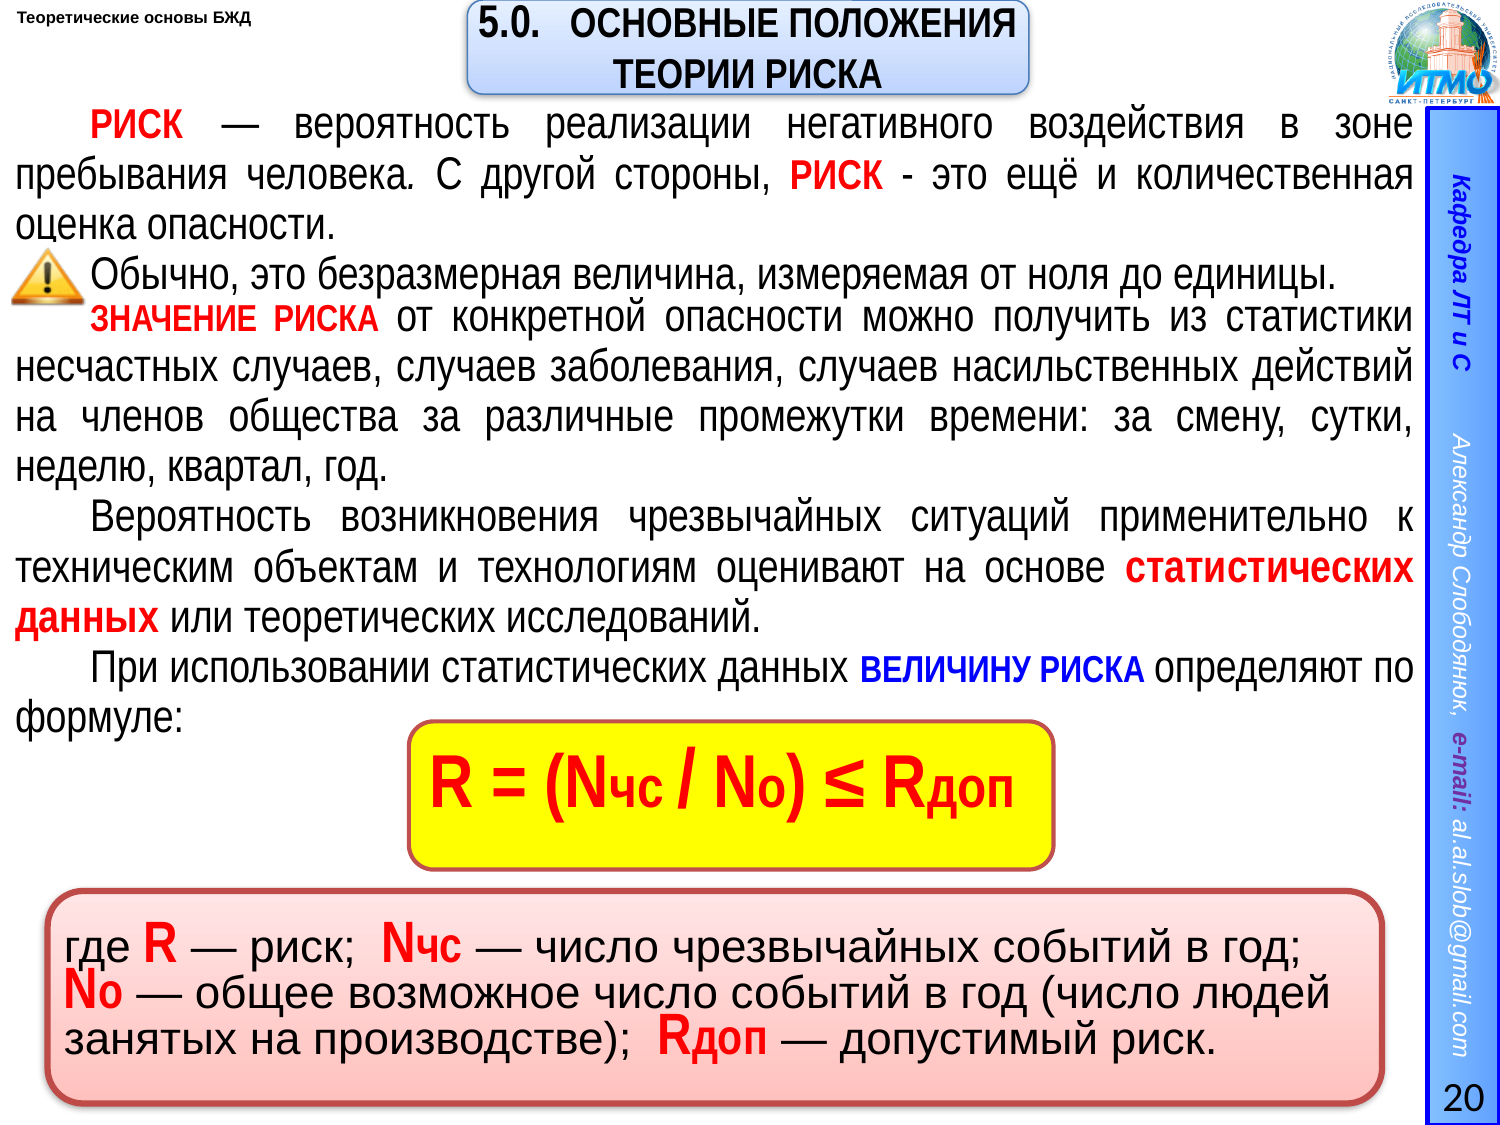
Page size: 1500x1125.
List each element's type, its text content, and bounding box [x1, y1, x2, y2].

text_box ЗНАЧЕНИЕ РИСКА от конкретной опасности можно получить из статистики несчастных случаев, случаев заболевания, случаев насильственных действий на членов общества за различные промежутки времени: за смену, сутки, неделю, квартал, год. Вероятность возникновения чрезвычайных ситуаций применительно к техническим объектам и технологиям оценивают на основе статистических данных или теоретических исследований. [0, 283, 1376, 634]
text_box Теоретические основы БЖД [2, 0, 267, 35]
text_box При использовании статистических данных ВЕЛИЧИНУ РИСКА определяют по формуле: [0, 634, 1376, 750]
text_box РИСК — вероятность реализации негативного воздействия в зоне пребывания человека. С другой стороны, РИСК - это ещё и количественная оценка опасности. Обычно, это безразмерная величина, измеряемая от ноля до единицы. [0, 208, 1376, 283]
text_box РИСК — вероятность реализации негативного воздействия в зоне пребывания человека. С другой стороны, РИСК - это ещё и количественная оценка опасности. Обычно, это безразмерная величина, измеряемая от ноля до единицы. [0, 90, 1376, 142]
text_box 5.0. ОСНОВНЫЕ ПОЛОЖЕНИЯ ТЕОРИИ РИСКА [466, 0, 1030, 95]
text_box [0, 142, 1376, 208]
text_box где R — риск; Nчс — число чрезвычайных событий в год; Nо — общее возможное число событий в год (число людей занятых на производстве); Rдоп — допустимый риск. [46, 890, 1376, 1105]
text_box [1382, 0, 1500, 1125]
text_box R = (Nчс / Nо) ≤ Rдоп [406, 719, 1056, 872]
picture [9, 242, 86, 318]
